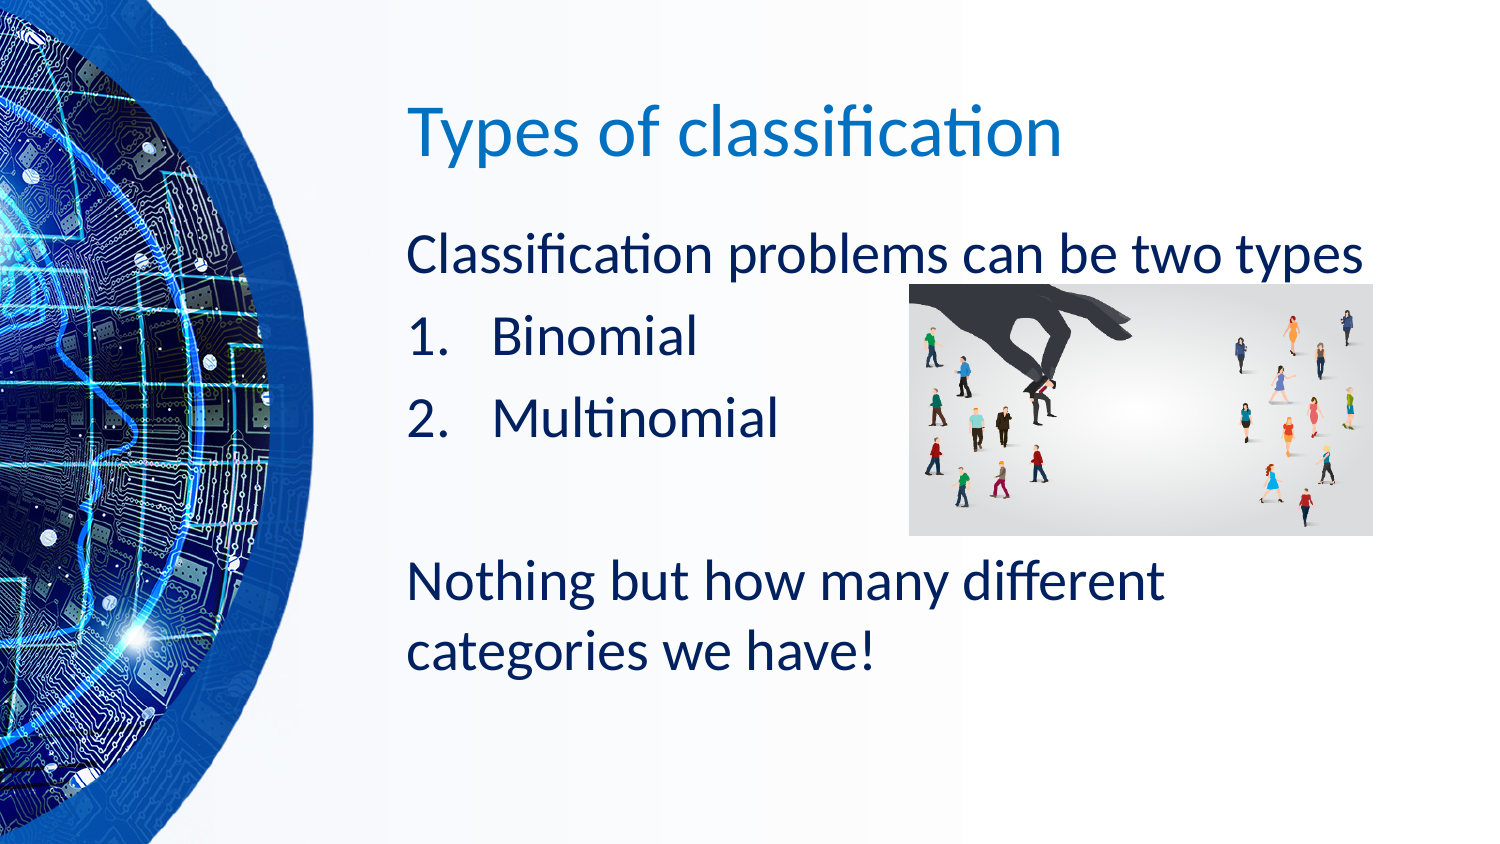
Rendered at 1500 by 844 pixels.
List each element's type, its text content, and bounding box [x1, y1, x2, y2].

picture [0, 0, 1500, 844]
list Classification problems can be two types Binomial Multinomial Nothing but how many different categories we have! [391, 208, 1427, 770]
title Types of classification [392, 66, 1424, 186]
